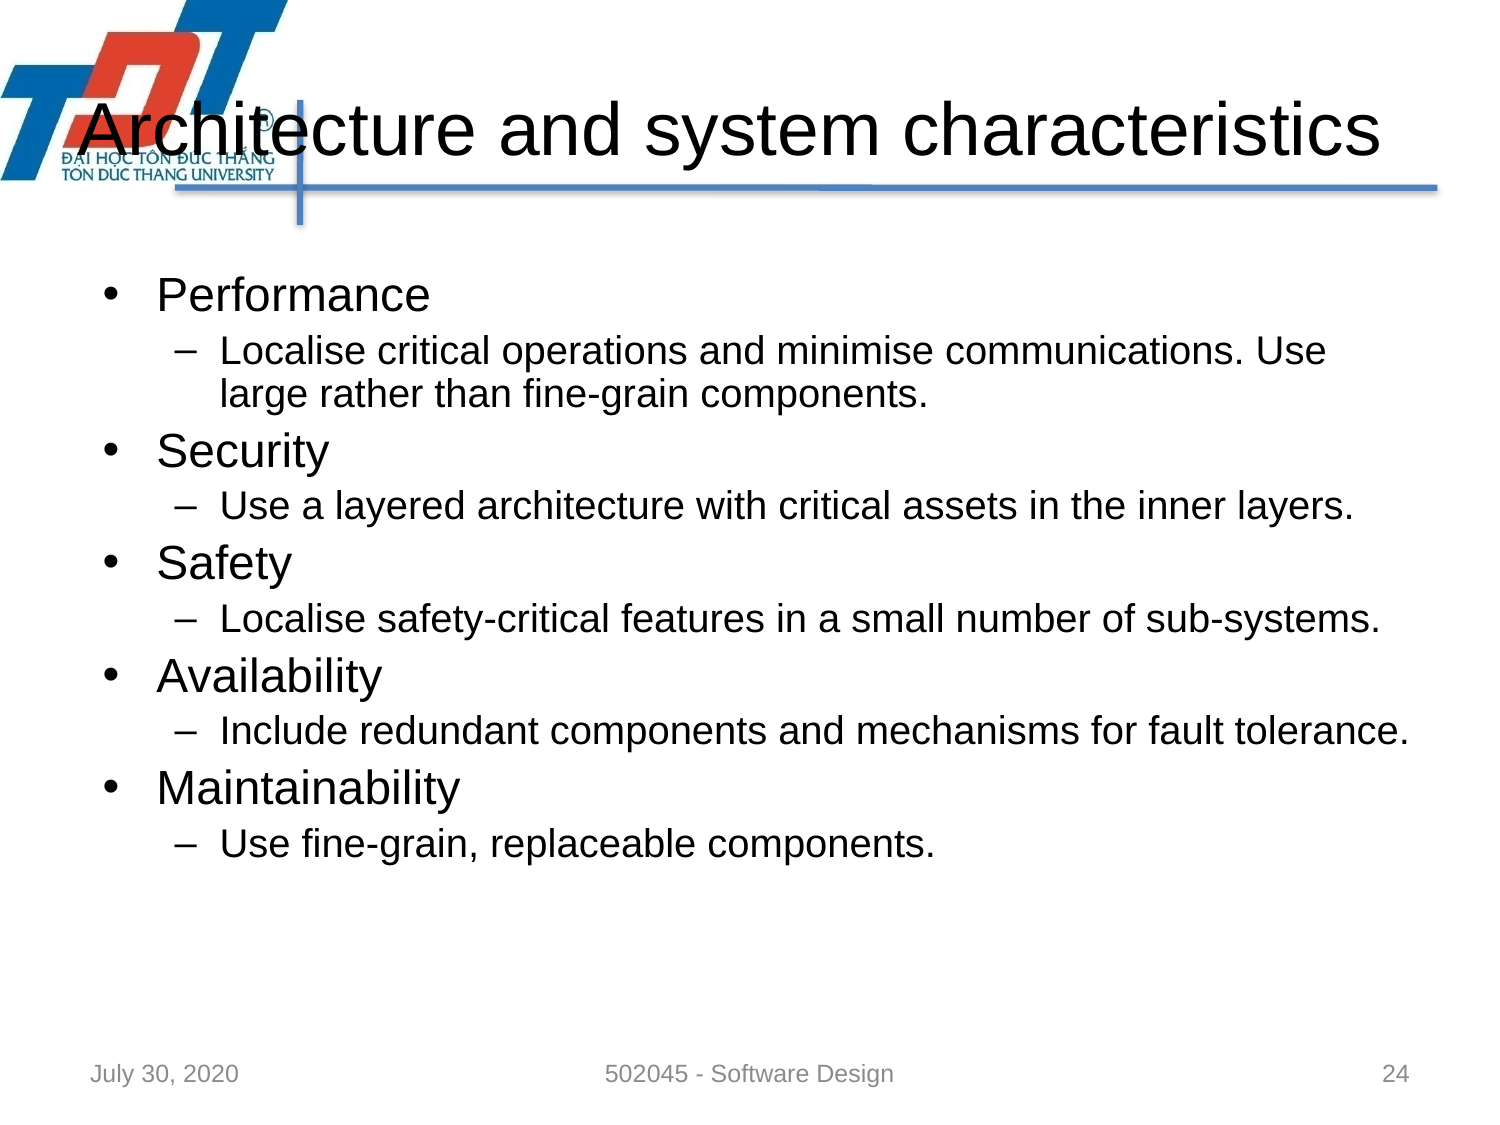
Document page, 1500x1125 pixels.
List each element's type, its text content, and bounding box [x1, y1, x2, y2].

list Performance Localise critical operations and minimise communications. Use large rather than fine-grain components. Security Use a layered architecture with critical assets in the inner layers. Safety Localise safety-critical features in a small number of sub-systems. Availability Include redundant components and mechanisms for fault tolerance. Maintainability Use fine-grain, replaceable components. [87, 262, 1438, 941]
footer 502045 - Software Design [487, 1042, 1013, 1103]
slide_number 24 [1074, 1042, 1425, 1103]
picture [0, 0, 288, 181]
title Architecture and system characteristics [62, 49, 1426, 201]
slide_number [75, 1042, 425, 1103]
